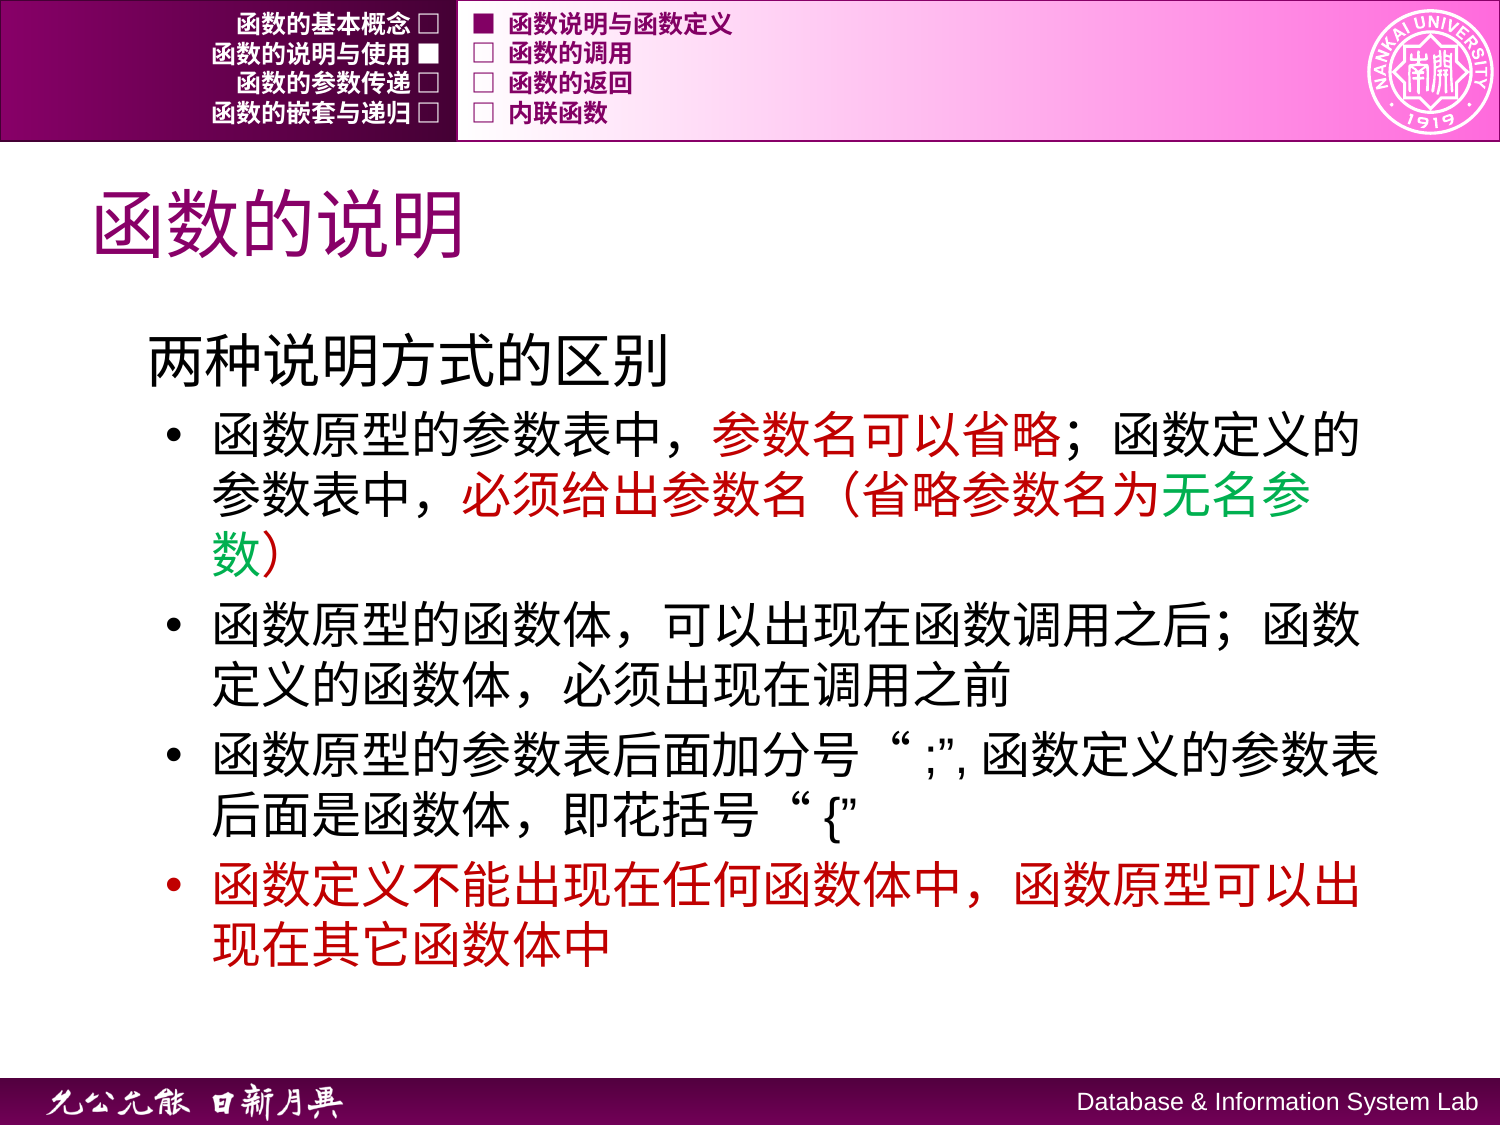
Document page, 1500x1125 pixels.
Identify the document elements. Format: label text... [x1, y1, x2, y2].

list 两种说明方式的区别 函数原型的参数表中，参数名可以省略；函数定义的参数表中，必须给出参数名（省略参数名为无名参数） 函数原型的函数体，可以出现在函数调用之后；函数定义的函数体，必须出现在调用之前 函数原型的参数表后面加分号“;”,函数定义的参数表后面是函数体，即花括号“{” 函数定义不能出现在任何函数体中，函数原型可以出现在其它函数体中 [74, 316, 1426, 1055]
text_box ■ 函数说明与函数定义 [455, 7, 1361, 36]
text_box □ 函数的调用 [455, 36, 1361, 66]
text_box 函数的嵌套与递归 □ [0, 95, 455, 129]
text_box □ 函数的返回 [455, 66, 1361, 95]
text_box 函数的基本概念 □ [0, 7, 455, 36]
text_box 函数的参数传递 □ [0, 66, 455, 95]
text_box □ 内联函数 [455, 95, 1361, 129]
title 函数的说明 [74, 163, 1426, 282]
text_box 函数的说明与使用 ■ [0, 36, 455, 66]
picture [35, 1081, 356, 1122]
